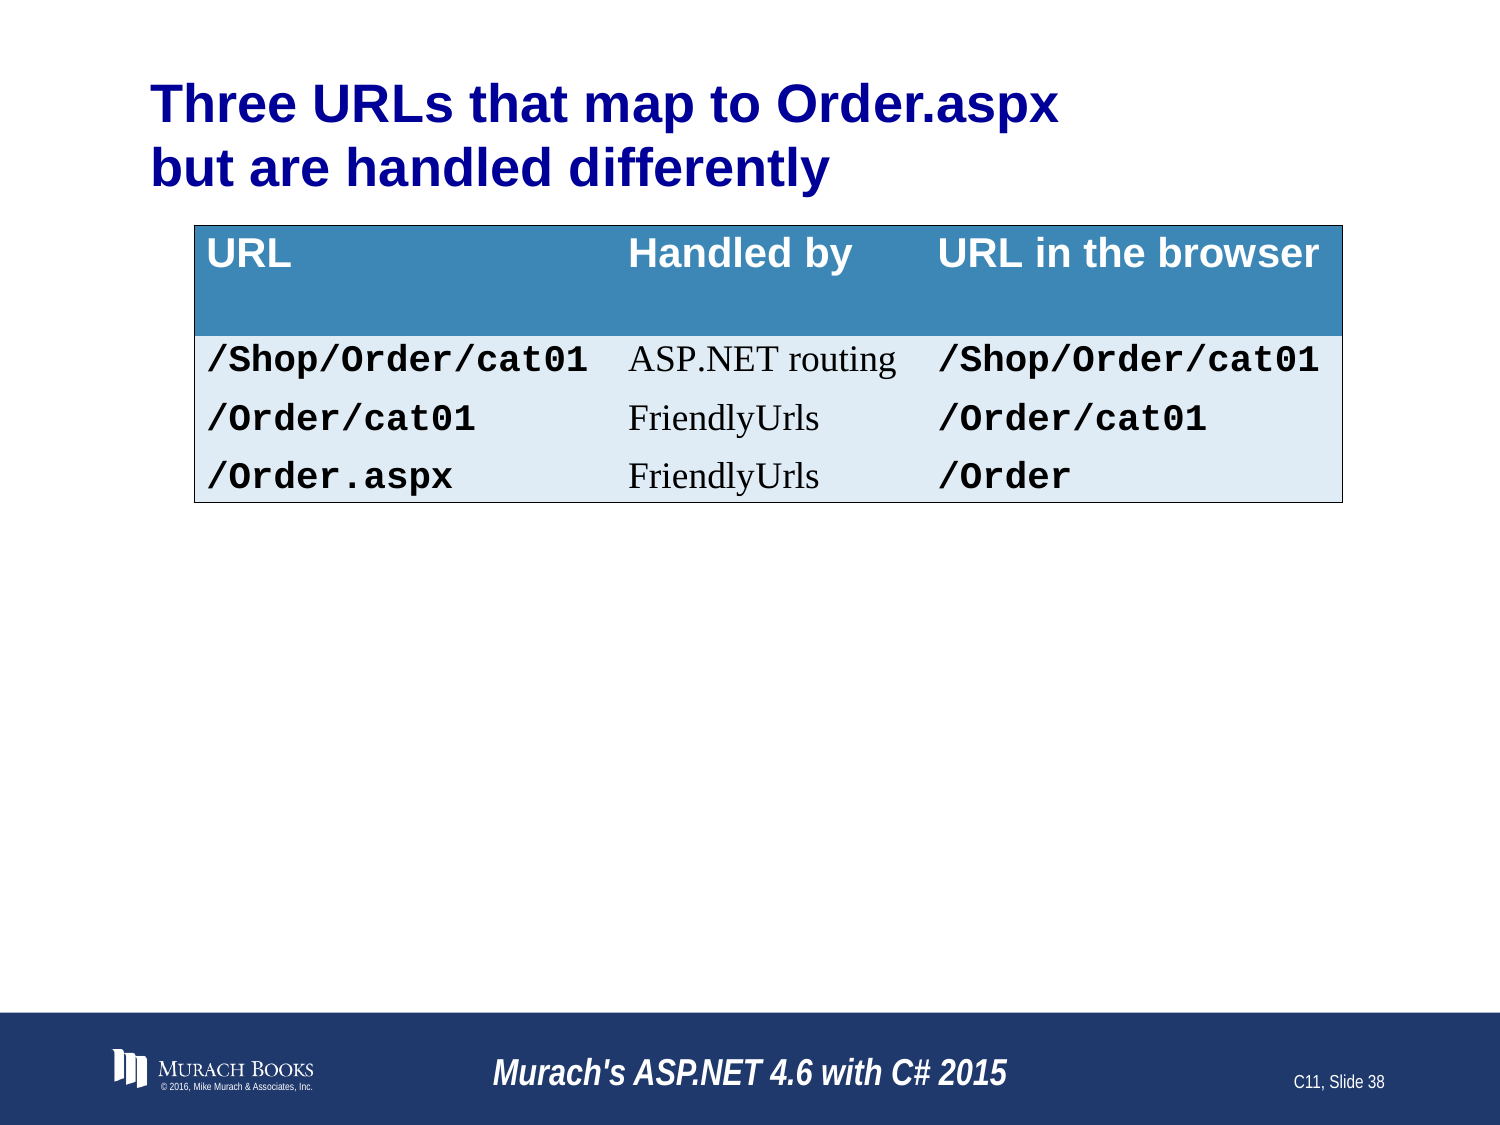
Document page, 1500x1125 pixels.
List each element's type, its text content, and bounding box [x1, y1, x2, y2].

footer © 2016, Mike Murach & Associates, Inc. [12, 1025, 463, 1100]
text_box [149, 212, 1348, 517]
slide_number Murach's ASP.NET 4.6 with C# 2015 [463, 1025, 1050, 1100]
slide_number C11, Slide 38 [1087, 1025, 1400, 1100]
title Three URLs that map to Order.aspx but are handled differently [150, 67, 1350, 199]
